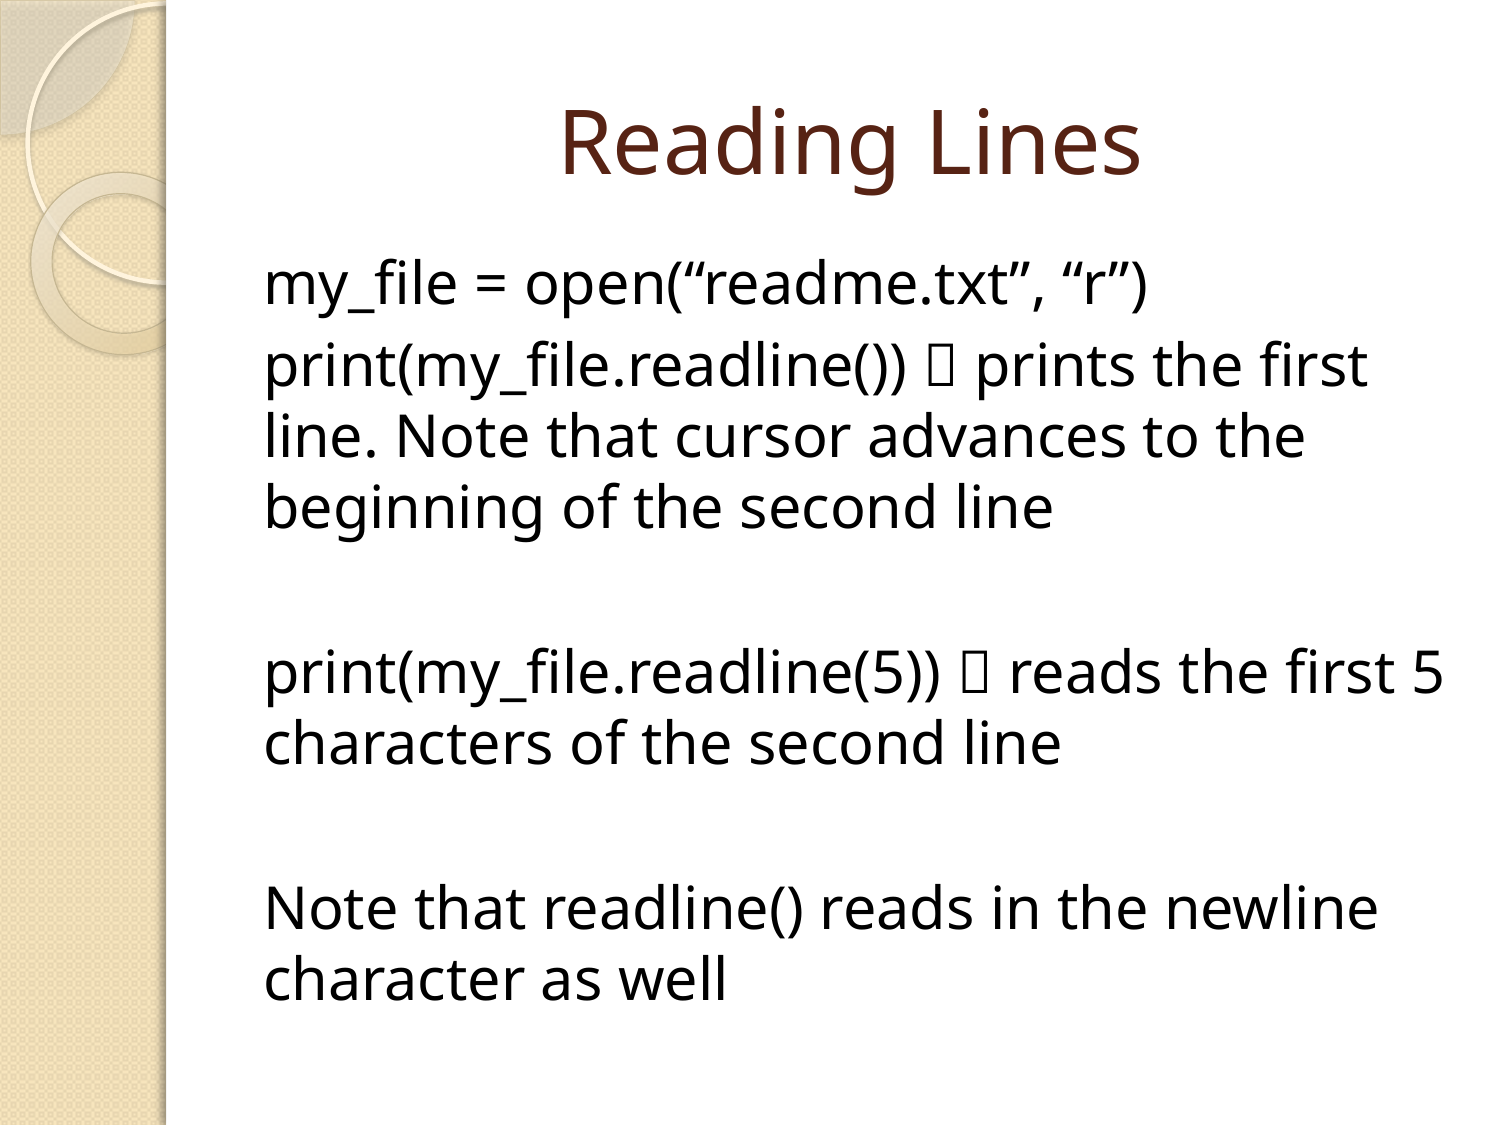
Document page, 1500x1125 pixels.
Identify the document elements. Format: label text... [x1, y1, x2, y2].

list my_file = open(“readme.txt”, “r”) print(my_file.readline())  prints the first line. Note that cursor advances to the beginning of the second line print(my_file.readline(5))  reads the first 5 characters of the second line Note that readline() reads in the newline character as well [235, 237, 1466, 1025]
title Reading Lines [235, 45, 1466, 233]
